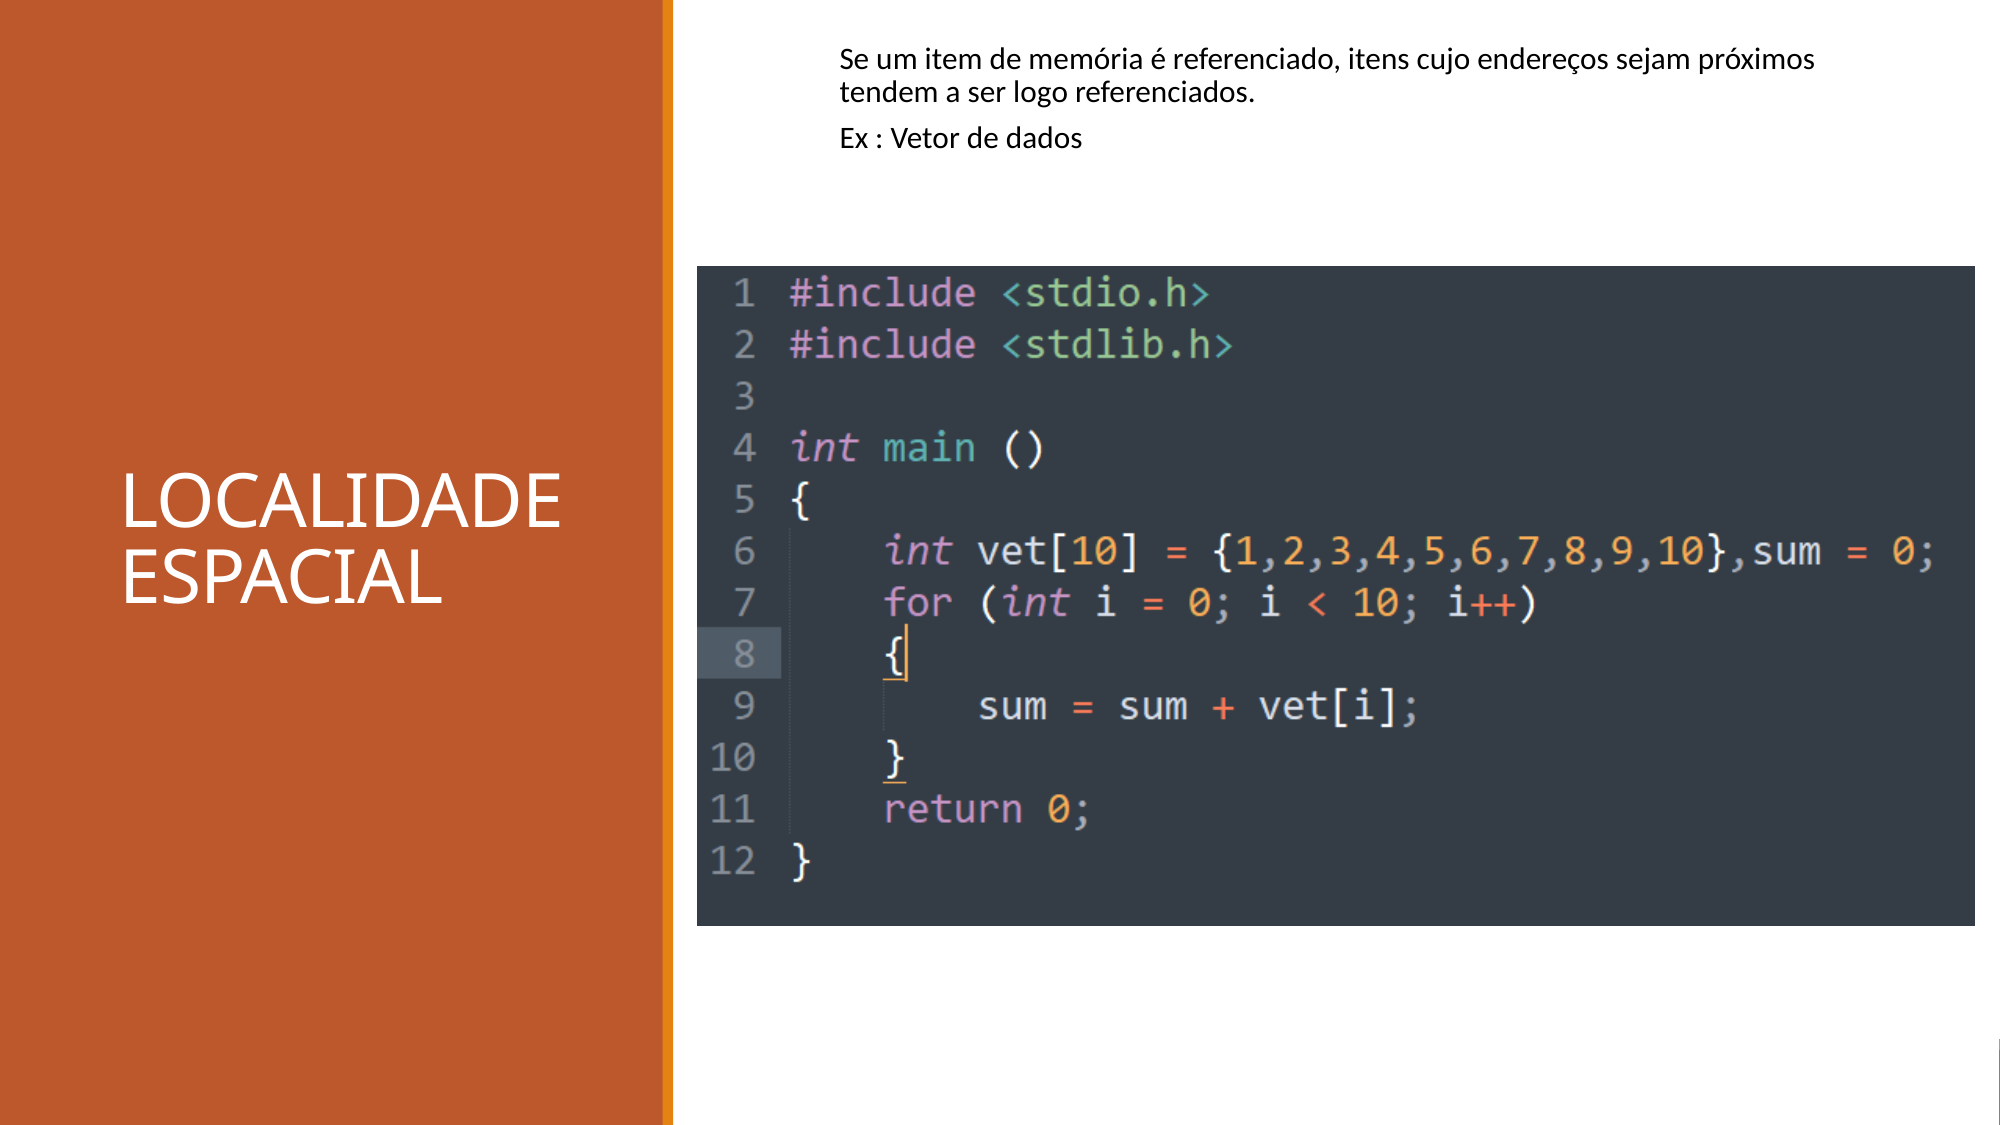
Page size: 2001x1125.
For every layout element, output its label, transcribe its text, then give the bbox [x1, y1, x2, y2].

text_box [661, 0, 674, 1125]
list Se um item de memória é referenciado, itens cujo endereços sejam próximos tendem a ser logo referenciados. Ex : Vetor de dados [806, 34, 1866, 183]
title LOCALIDADE ESPACIAL [104, 281, 611, 627]
picture [697, 265, 1975, 927]
text_box [674, 0, 2000, 1125]
text_box [0, 0, 661, 1125]
